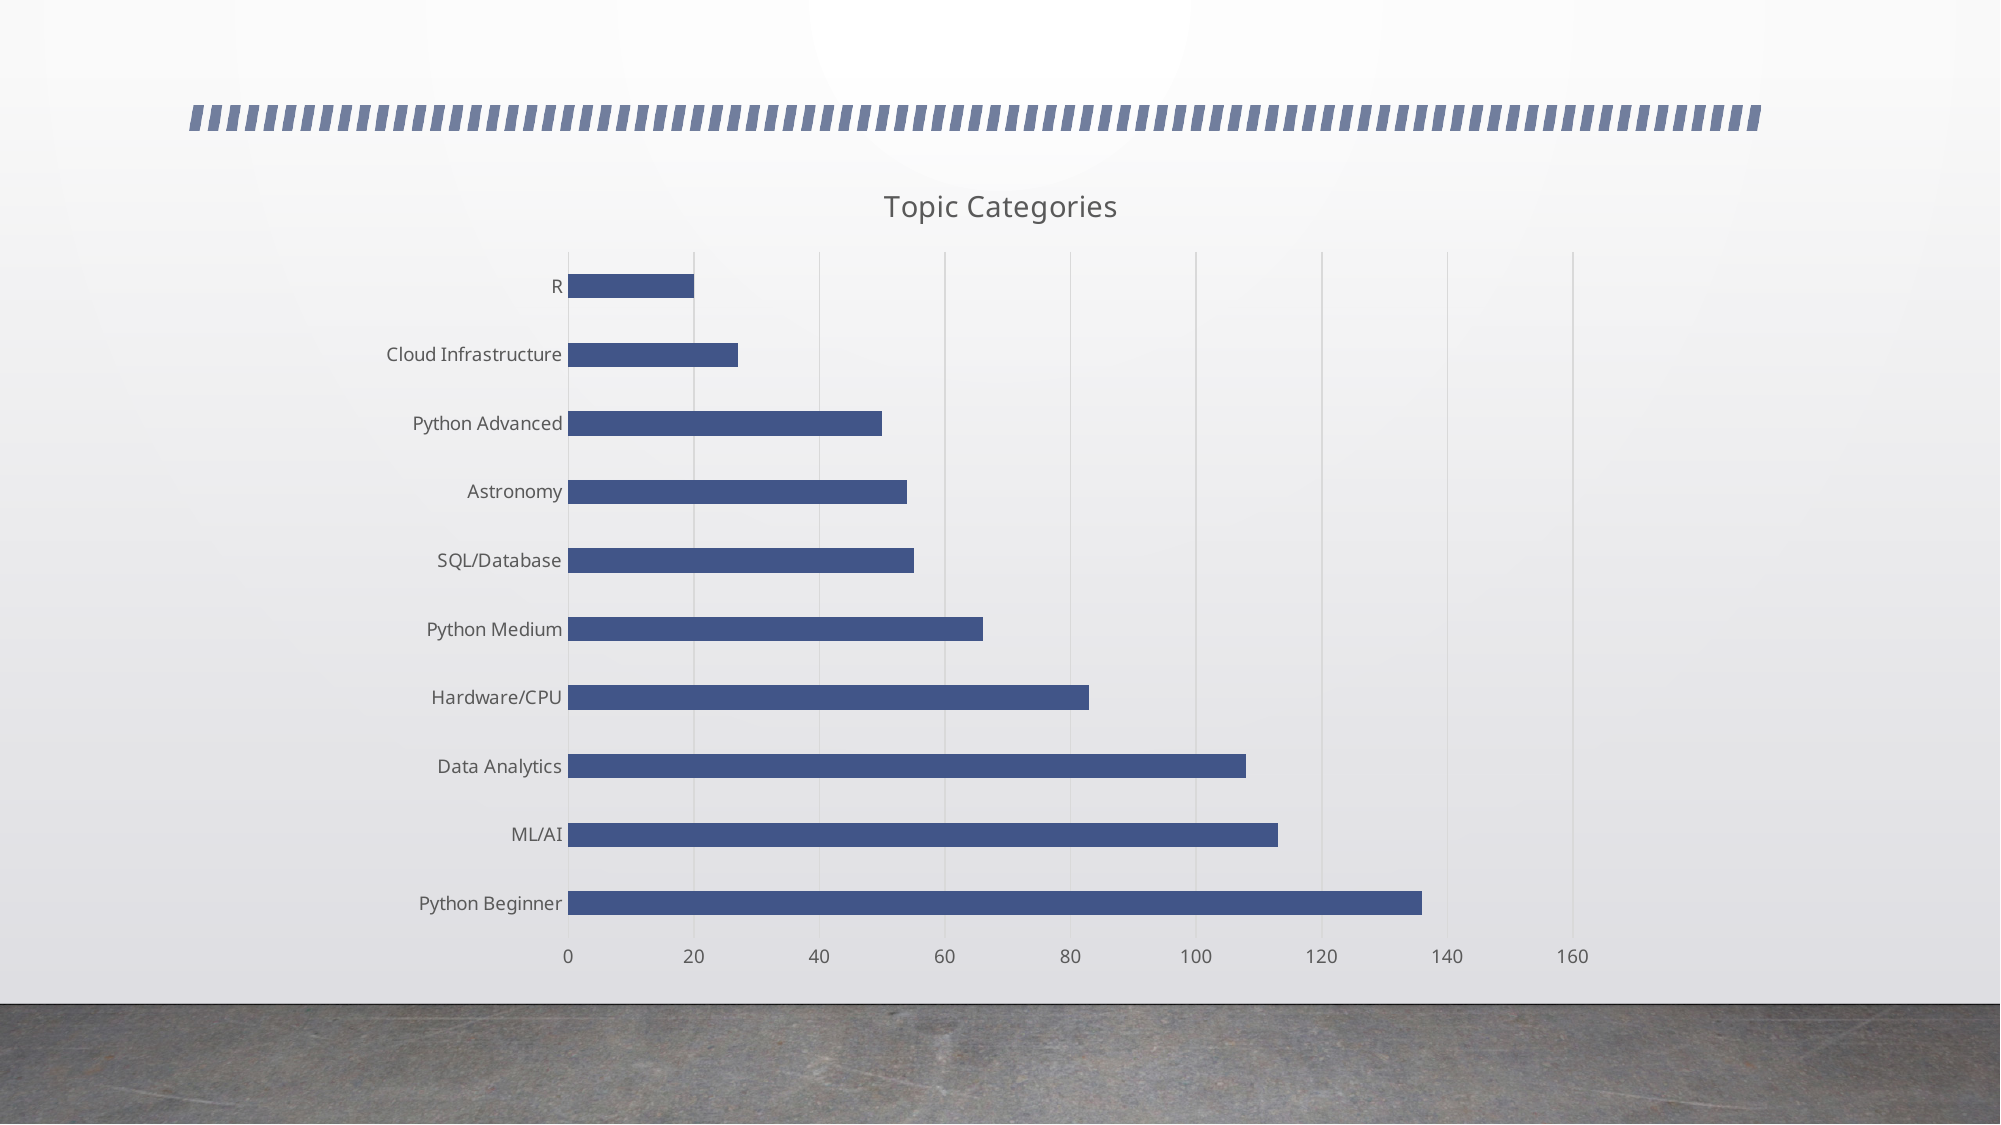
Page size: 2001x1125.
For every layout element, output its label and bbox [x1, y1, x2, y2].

picture [0, 1004, 2000, 1124]
chart [385, 152, 1615, 987]
